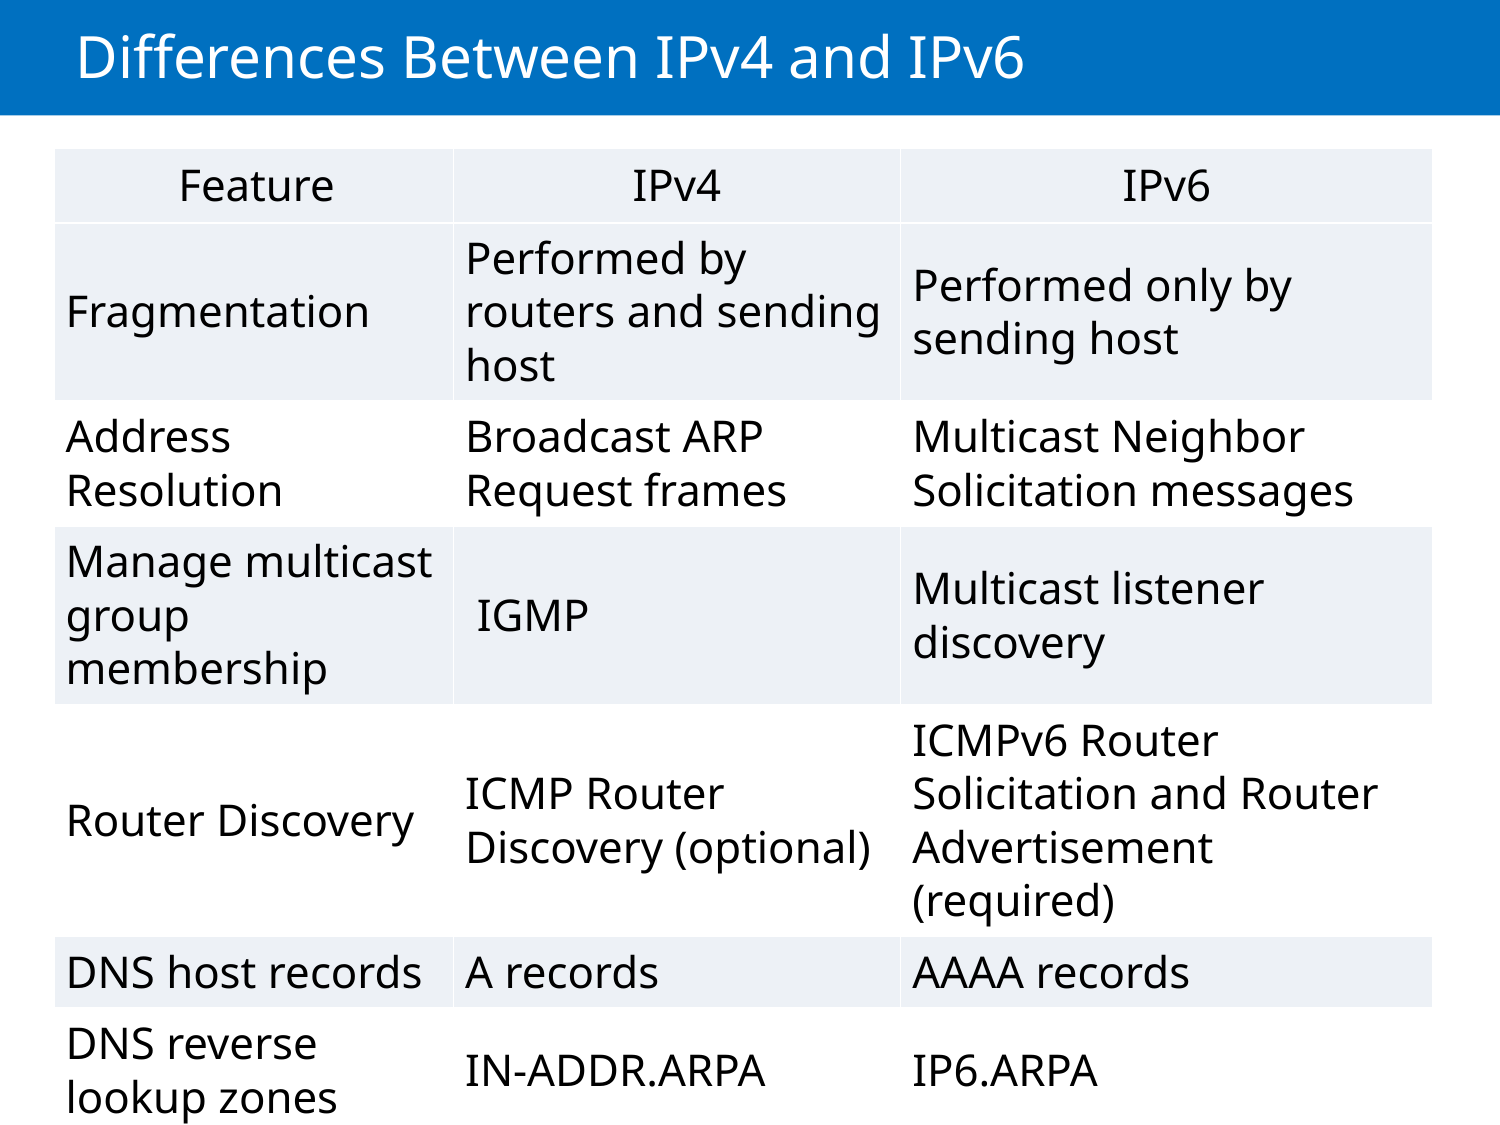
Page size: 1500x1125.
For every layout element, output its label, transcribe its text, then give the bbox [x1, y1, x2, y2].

table_cell AAAA records [901, 937, 1432, 1007]
table_cell IP6.ARPA [901, 1009, 1432, 1125]
table_cell IN-ADDR.ARPA [454, 1009, 900, 1125]
table_cell Performed by routers and sending host [454, 224, 900, 400]
table_cell IGMP [454, 527, 900, 704]
table_cell Manage multicast group membership [55, 527, 453, 704]
table_header IPv6 [901, 149, 1432, 222]
table_cell Address Resolution [55, 402, 453, 525]
table_cell Router Discovery [55, 705, 453, 936]
table_cell ICMPv6 Router Solicitation and Router Advertisement (required) [901, 705, 1432, 936]
table_header IPv4 [454, 149, 900, 222]
table_cell Fragmentation [55, 224, 453, 400]
table_cell ICMP Router Discovery (optional) [454, 705, 900, 936]
table_cell DNS reverse lookup zones [55, 1009, 453, 1125]
table_cell A records [454, 937, 900, 1007]
table_cell Broadcast ARP Request frames [454, 402, 900, 525]
table_cell DNS host records [55, 937, 453, 1007]
table_header Feature [55, 149, 453, 222]
table_cell Performed only by sending host [901, 224, 1432, 400]
title Differences Between IPv4 and IPv6 [75, 0, 1351, 122]
table_cell Multicast listener discovery [901, 527, 1432, 704]
table_cell Multicast Neighbor Solicitation messages [901, 402, 1432, 525]
